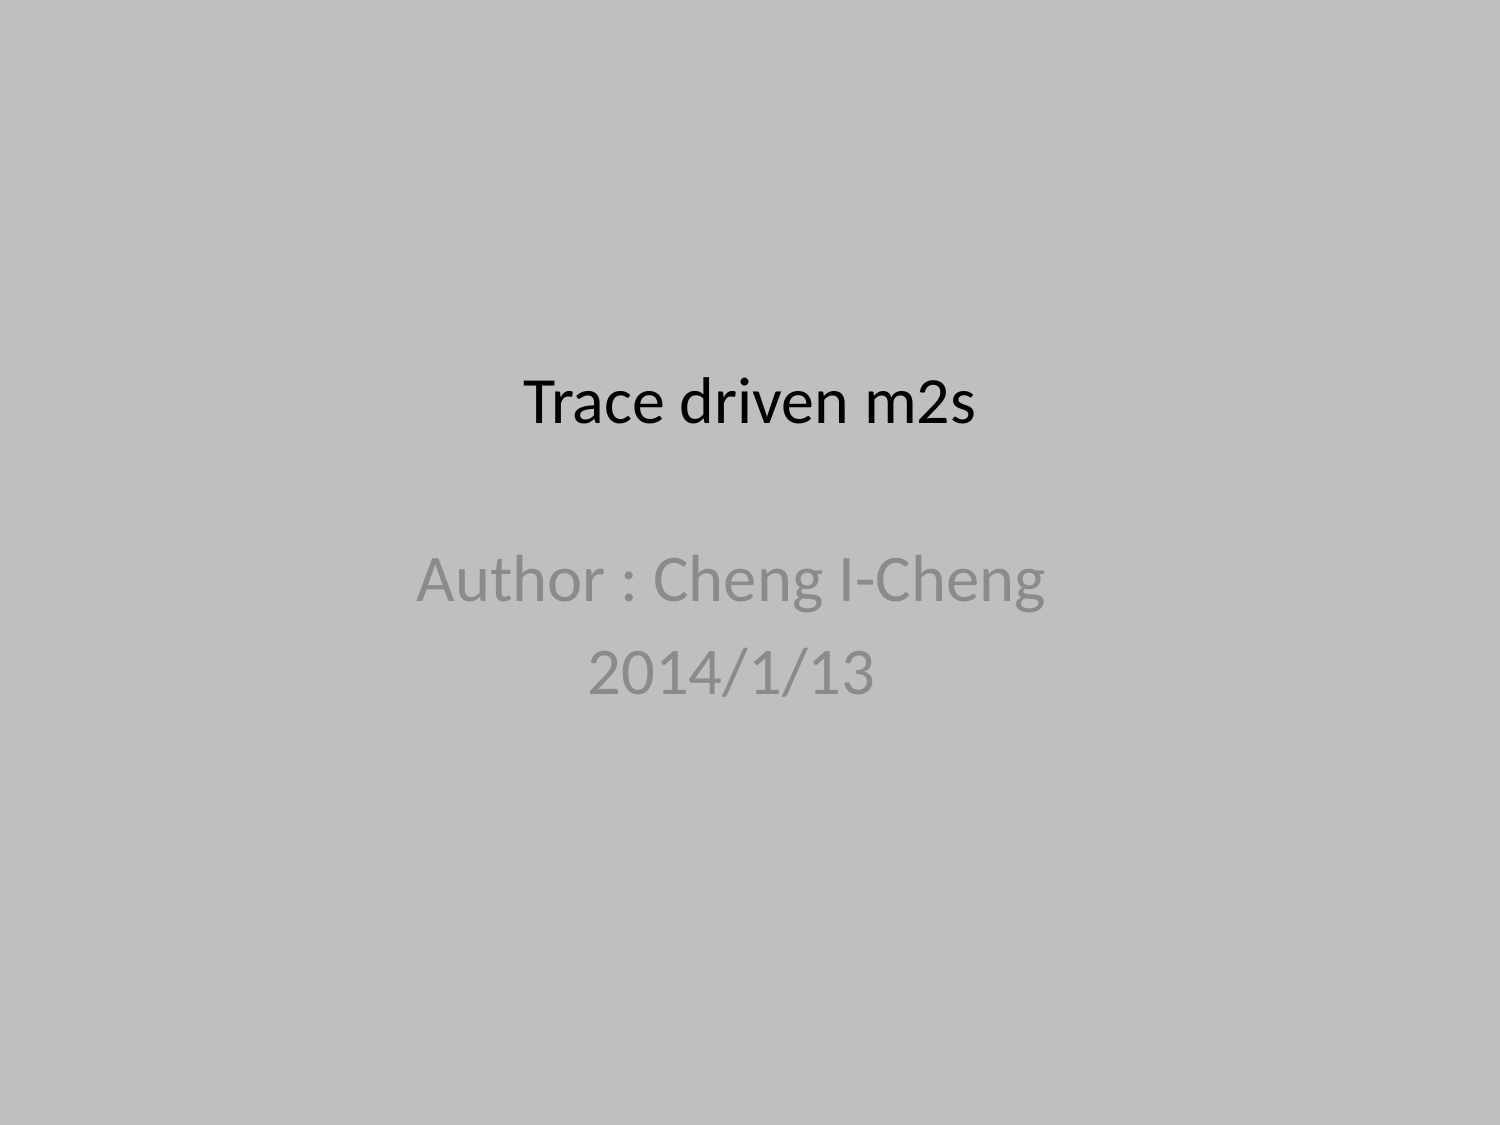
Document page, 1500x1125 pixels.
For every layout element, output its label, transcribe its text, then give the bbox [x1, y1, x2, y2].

subtitle Author : Cheng I-Cheng 2014/1/13 [206, 527, 1257, 815]
title Trace driven m2s [112, 349, 1388, 445]
